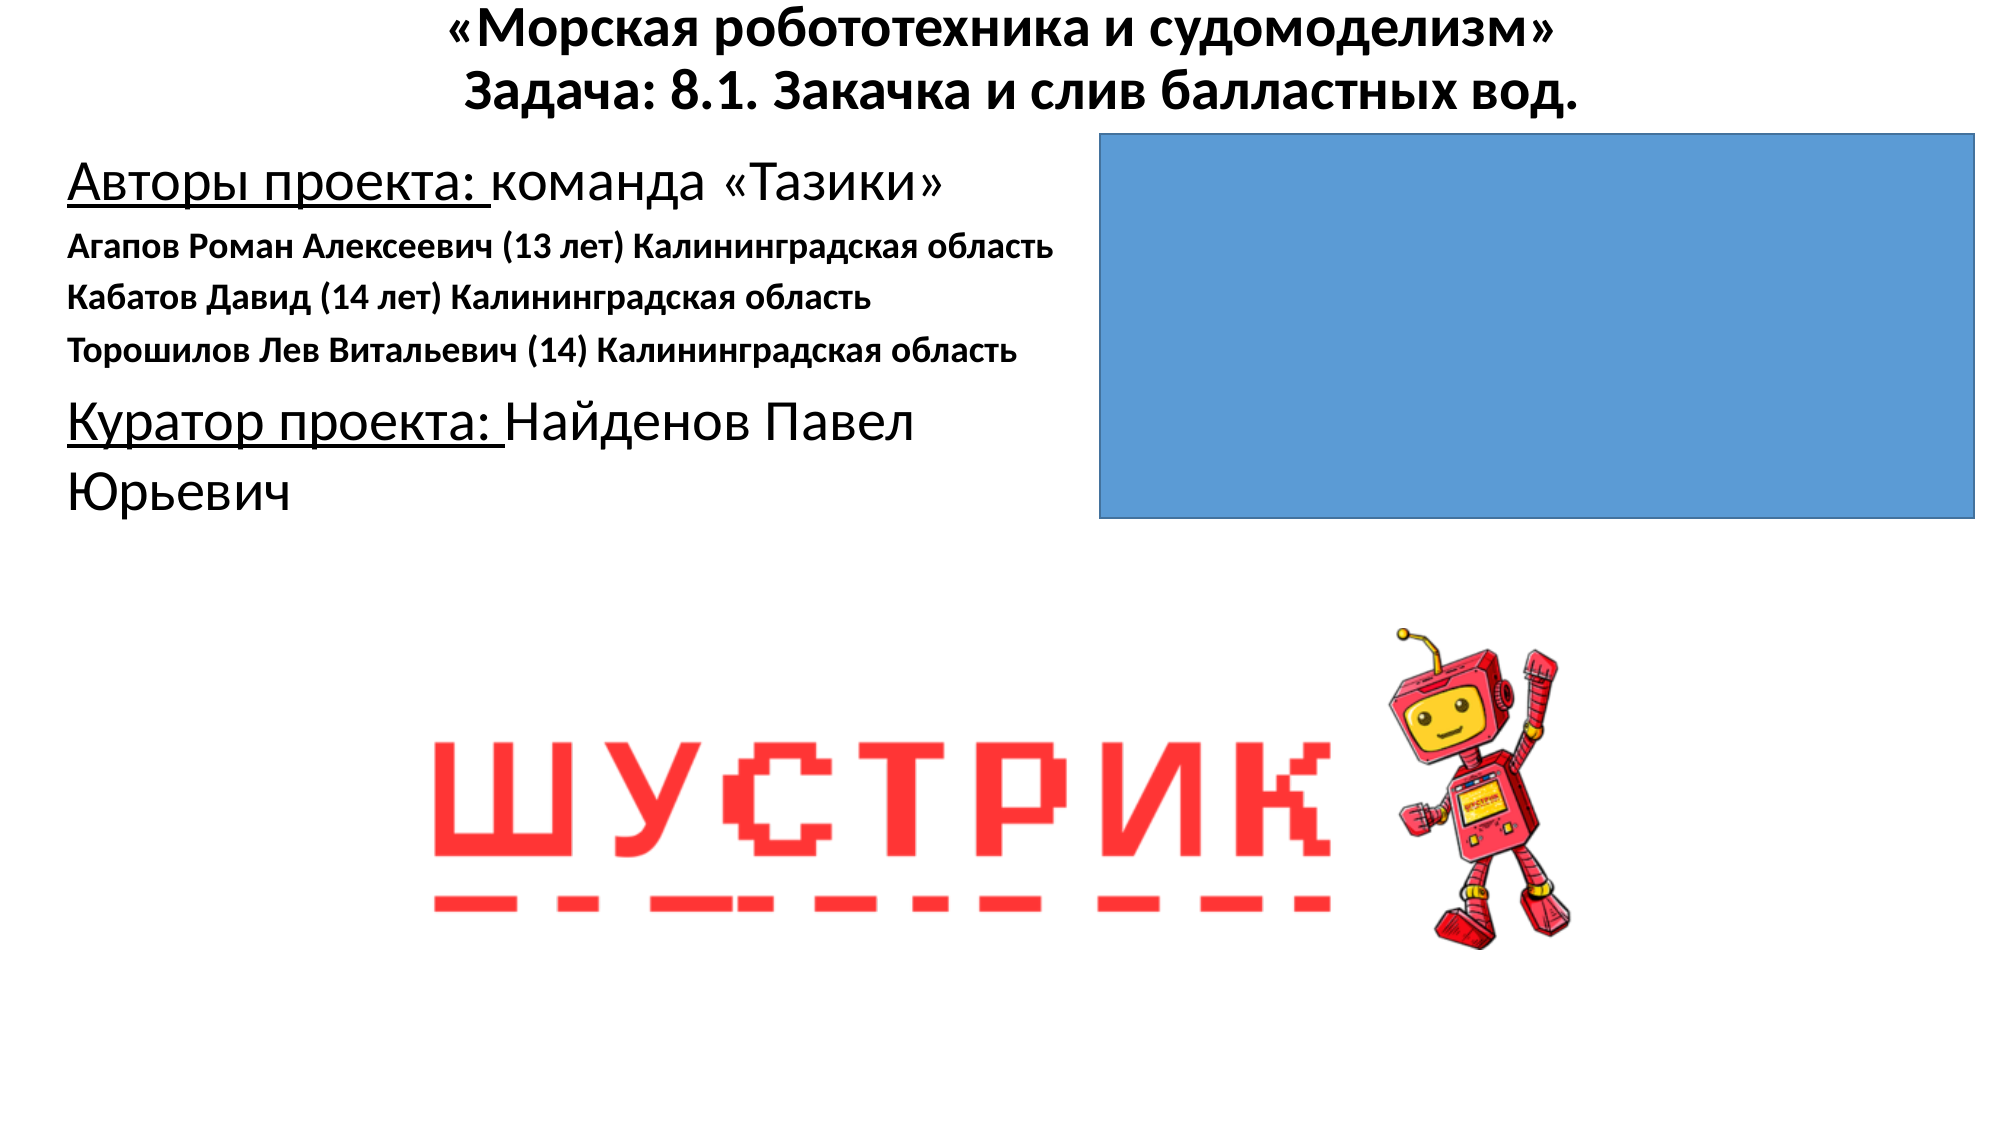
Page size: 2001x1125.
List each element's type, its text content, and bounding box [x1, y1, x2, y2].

text_box Куратор проекта: Найденов Павел Юрьевич [52, 374, 1136, 530]
text_box Агапов Роман Алексеевич (13 лет) Калининградская область [52, 213, 1099, 273]
text_box Кабатов Давид (14 лет) Калининградская область [52, 264, 959, 317]
text_box «Морская робототехника и судомоделизм» [430, 0, 1578, 66]
text_box Задача: 8.1. Закачка и слив балластных вод. [449, 43, 1727, 129]
picture [417, 628, 1583, 950]
text_box Авторы проекта: команда «Тазики» [52, 134, 1099, 213]
text_box [1099, 133, 1975, 519]
text_box Торошилов Лев Витальевич (14) Калининградская область [52, 317, 1099, 374]
